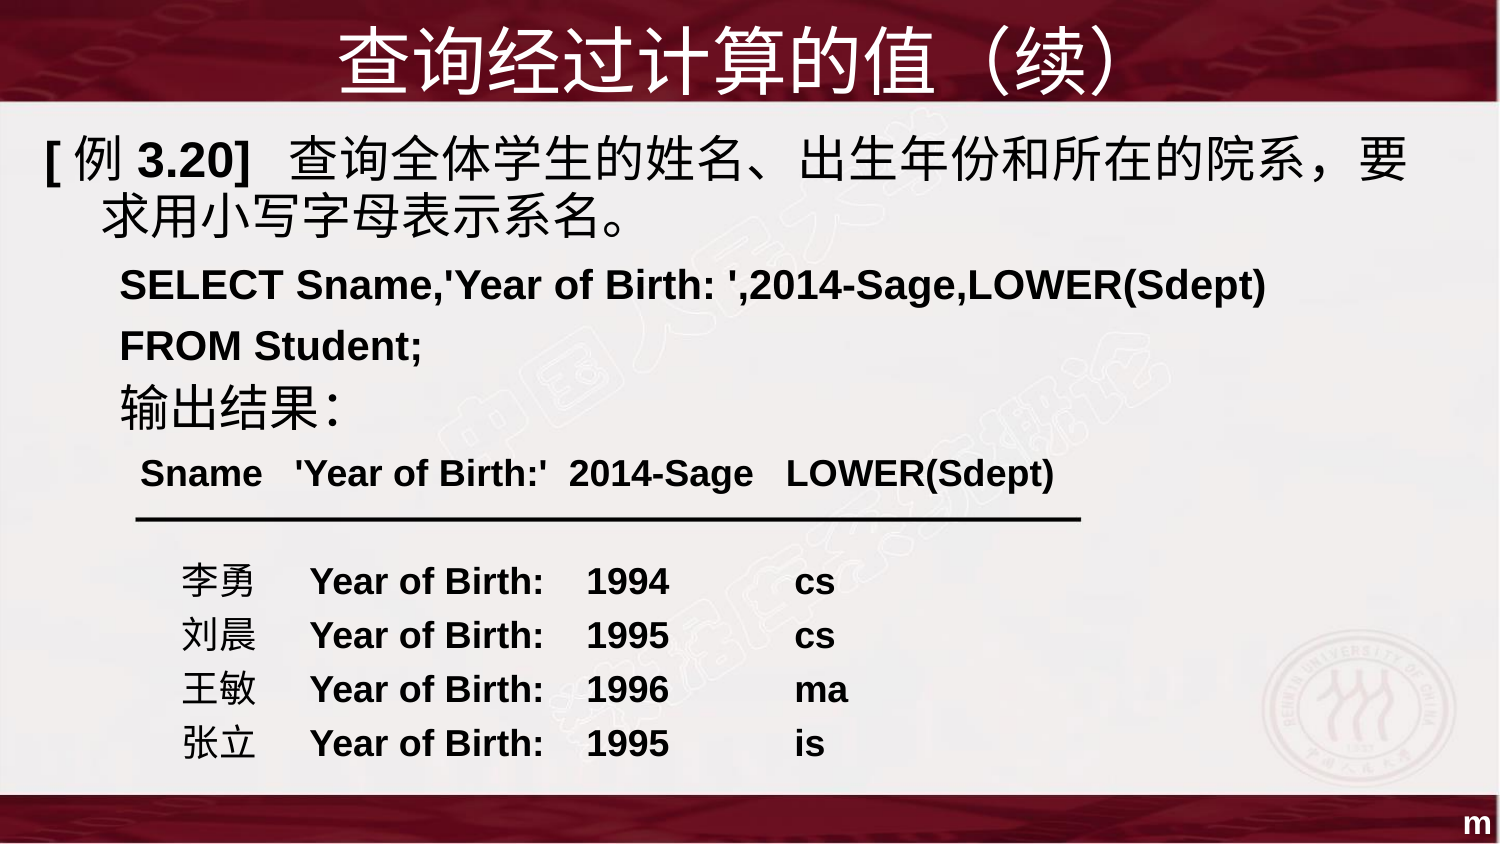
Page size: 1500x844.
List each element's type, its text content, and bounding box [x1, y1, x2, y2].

text_box [0, 0, 1500, 844]
text_box 查询经过计算的值（续） [336, 29, 1289, 105]
text_box 李勇 Year of Birth: 1994 刘晨 Year of Birth: 1995 王敏 Year of Birth: 1996 张立 Year of Birth: 1995 [181, 560, 734, 765]
text_box SELECT Sname,'Year of Birth: ',2014-Sage,LOWER(Sdept) FROM Student; [119, 260, 1440, 369]
text_box [例3.20] 查询全体学生的姓名、出生年份和所在的院系，要 求用小写字母表示系名。 [44, 132, 1500, 245]
text_box Sname 'Year of Birth:' 2014-Sage LOWER(Sdept) [140, 451, 1194, 494]
text_box cs cs ma is [794, 560, 905, 765]
text_box m [1462, 804, 1500, 842]
text_box 输出结果： [119, 386, 446, 437]
